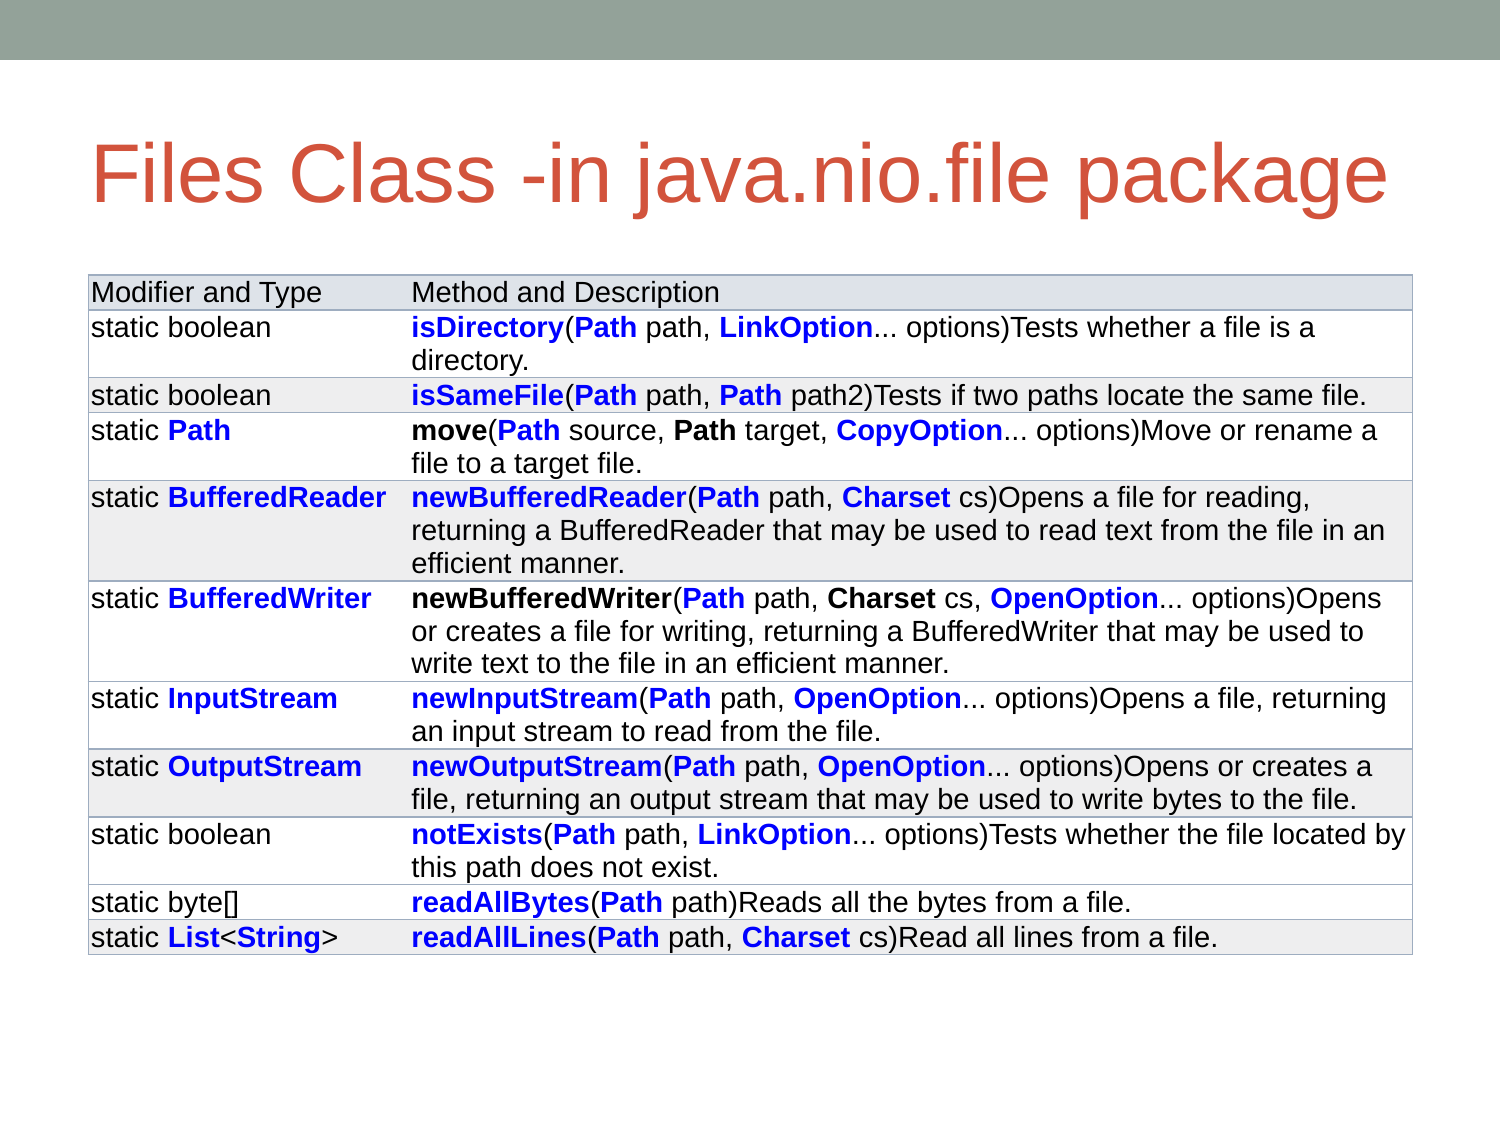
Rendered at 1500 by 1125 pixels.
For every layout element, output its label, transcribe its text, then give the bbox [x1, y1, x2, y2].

table_cell static List<String> [89, 920, 409, 954]
table_cell static boolean [89, 311, 409, 377]
table_cell static InputStream [89, 682, 409, 748]
table_cell move(Path source, Path target, CopyOption... options)Move or rename a file to a target file. [409, 413, 1412, 480]
table_cell isSameFile(Path path, Path path2)Tests if two paths locate the same file. [409, 378, 1412, 412]
table_cell notExists(Path path, LinkOption... options)Tests whether the file located by this path does not exist. [409, 818, 1412, 884]
table_cell newBufferedReader(Path path, Charset cs)Opens a file for reading, returning a BufferedReader that may be used to read text from the file in an efficient manner. [409, 481, 1412, 580]
table_cell static BufferedReader [89, 481, 409, 580]
table_cell static boolean [89, 818, 409, 884]
table_header Modifier and Type [89, 276, 409, 309]
table_cell readAllBytes(Path path)Reads all the bytes from a file. [409, 885, 1412, 919]
title Files Class -in java.nio.file package [75, 87, 1425, 250]
table_cell static byte[] [89, 885, 409, 919]
table_cell isDirectory(Path path, LinkOption... options)Tests whether a file is a directory. [409, 311, 1412, 377]
table_cell newOutputStream(Path path, OpenOption... options)Opens or creates a file, returning an output stream that may be used to write bytes to the file. [409, 750, 1412, 816]
table_cell newBufferedWriter(Path path, Charset cs, OpenOption... options)Opens or creates a file for writing, returning a BufferedWriter that may be used to write text to the file in an efficient manner. [409, 582, 1412, 681]
table_header Method and Description [409, 276, 1412, 309]
table_cell static OutputStream [89, 750, 409, 816]
table_cell static Path [89, 413, 409, 480]
table_cell static boolean [89, 378, 409, 412]
table_cell static BufferedWriter [89, 582, 409, 681]
table_cell readAllLines(Path path, Charset cs)Read all lines from a file. [409, 920, 1412, 954]
table_cell newInputStream(Path path, OpenOption... options)Opens a file, returning an input stream to read from the file. [409, 682, 1412, 748]
